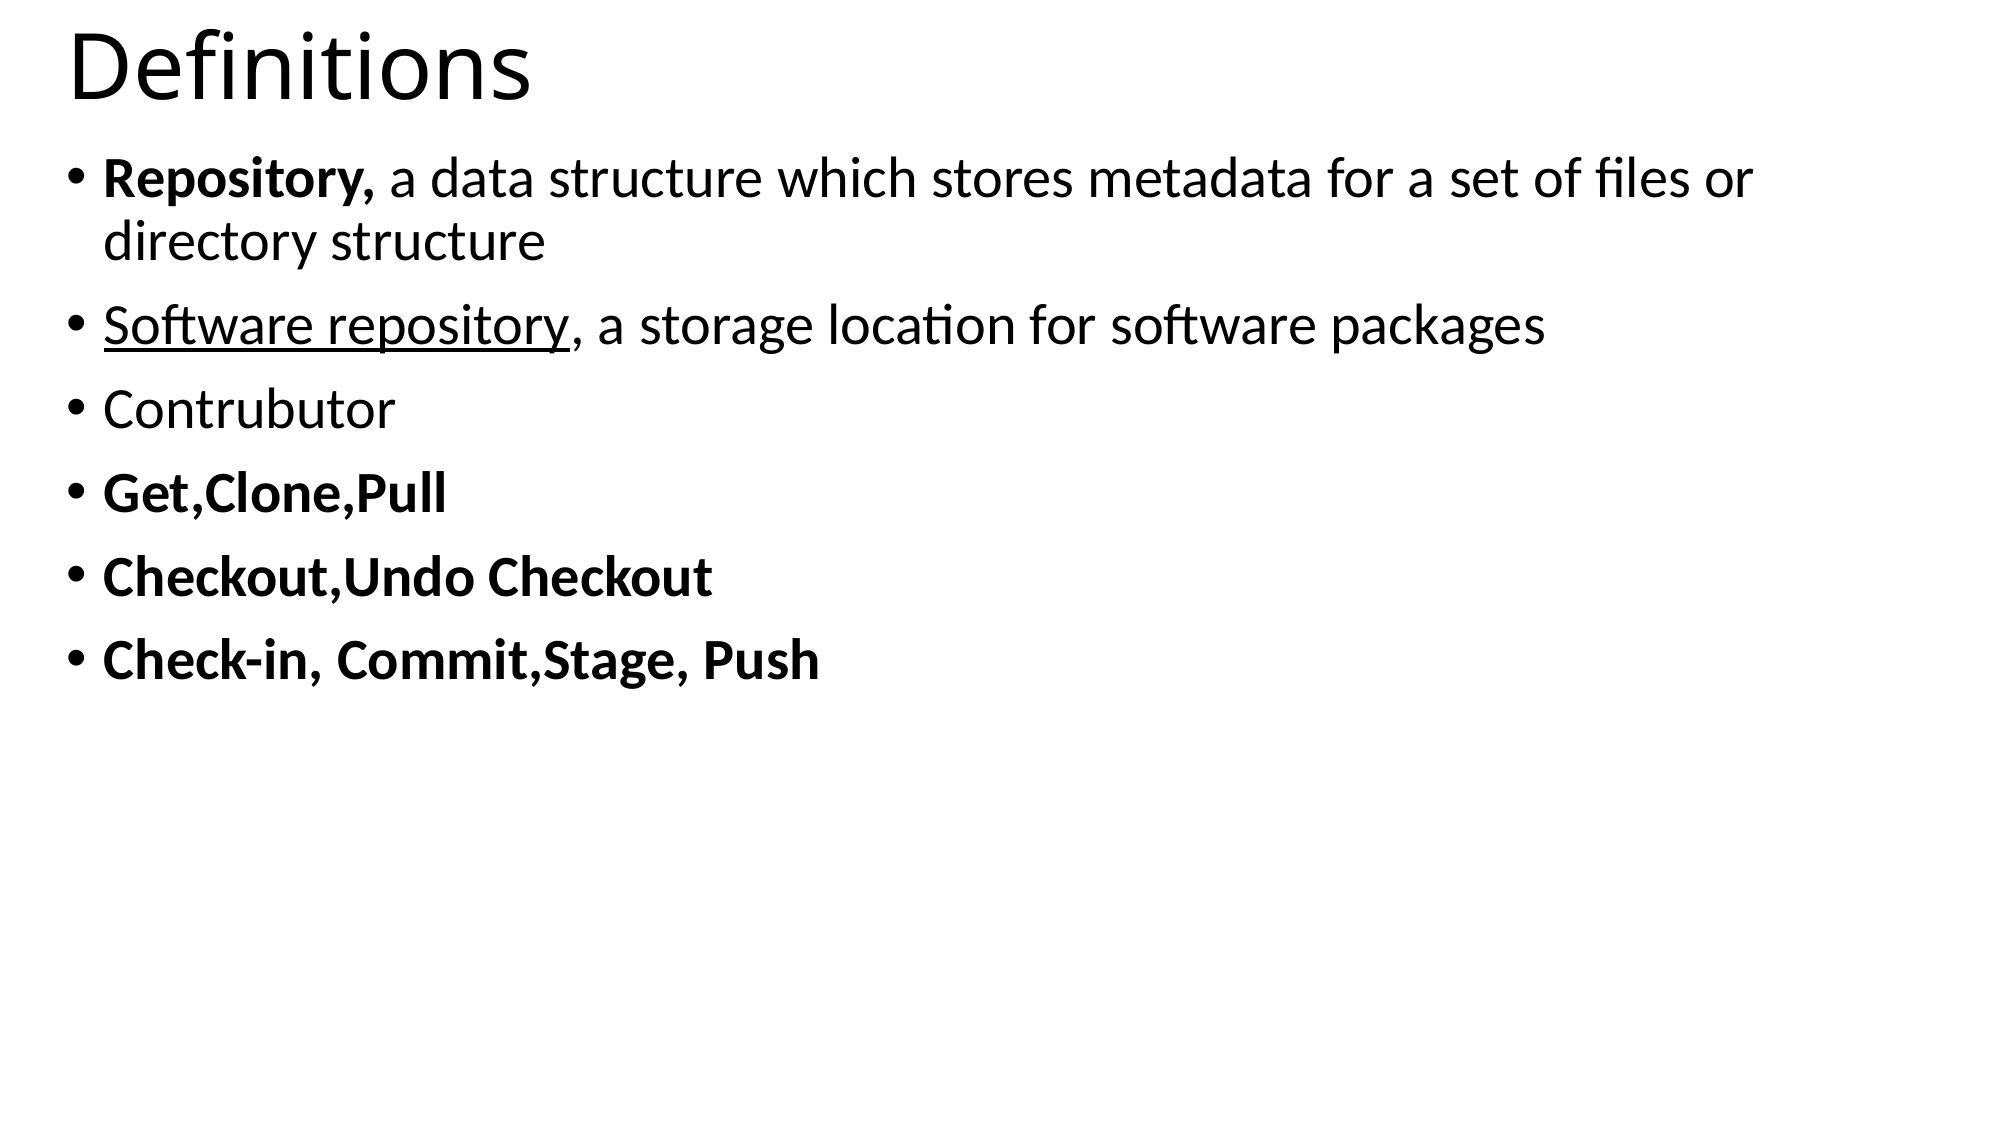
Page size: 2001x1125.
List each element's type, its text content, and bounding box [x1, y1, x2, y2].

list Repository, a data structure which stores metadata for a set of files or directory structure Software repository, a storage location for software packages Contrubutor Get,Clone,Pull Checkout,Undo Checkout Check-in, Commit,Stage, Push [51, 140, 1863, 1084]
title Definitions [51, 0, 1777, 140]
